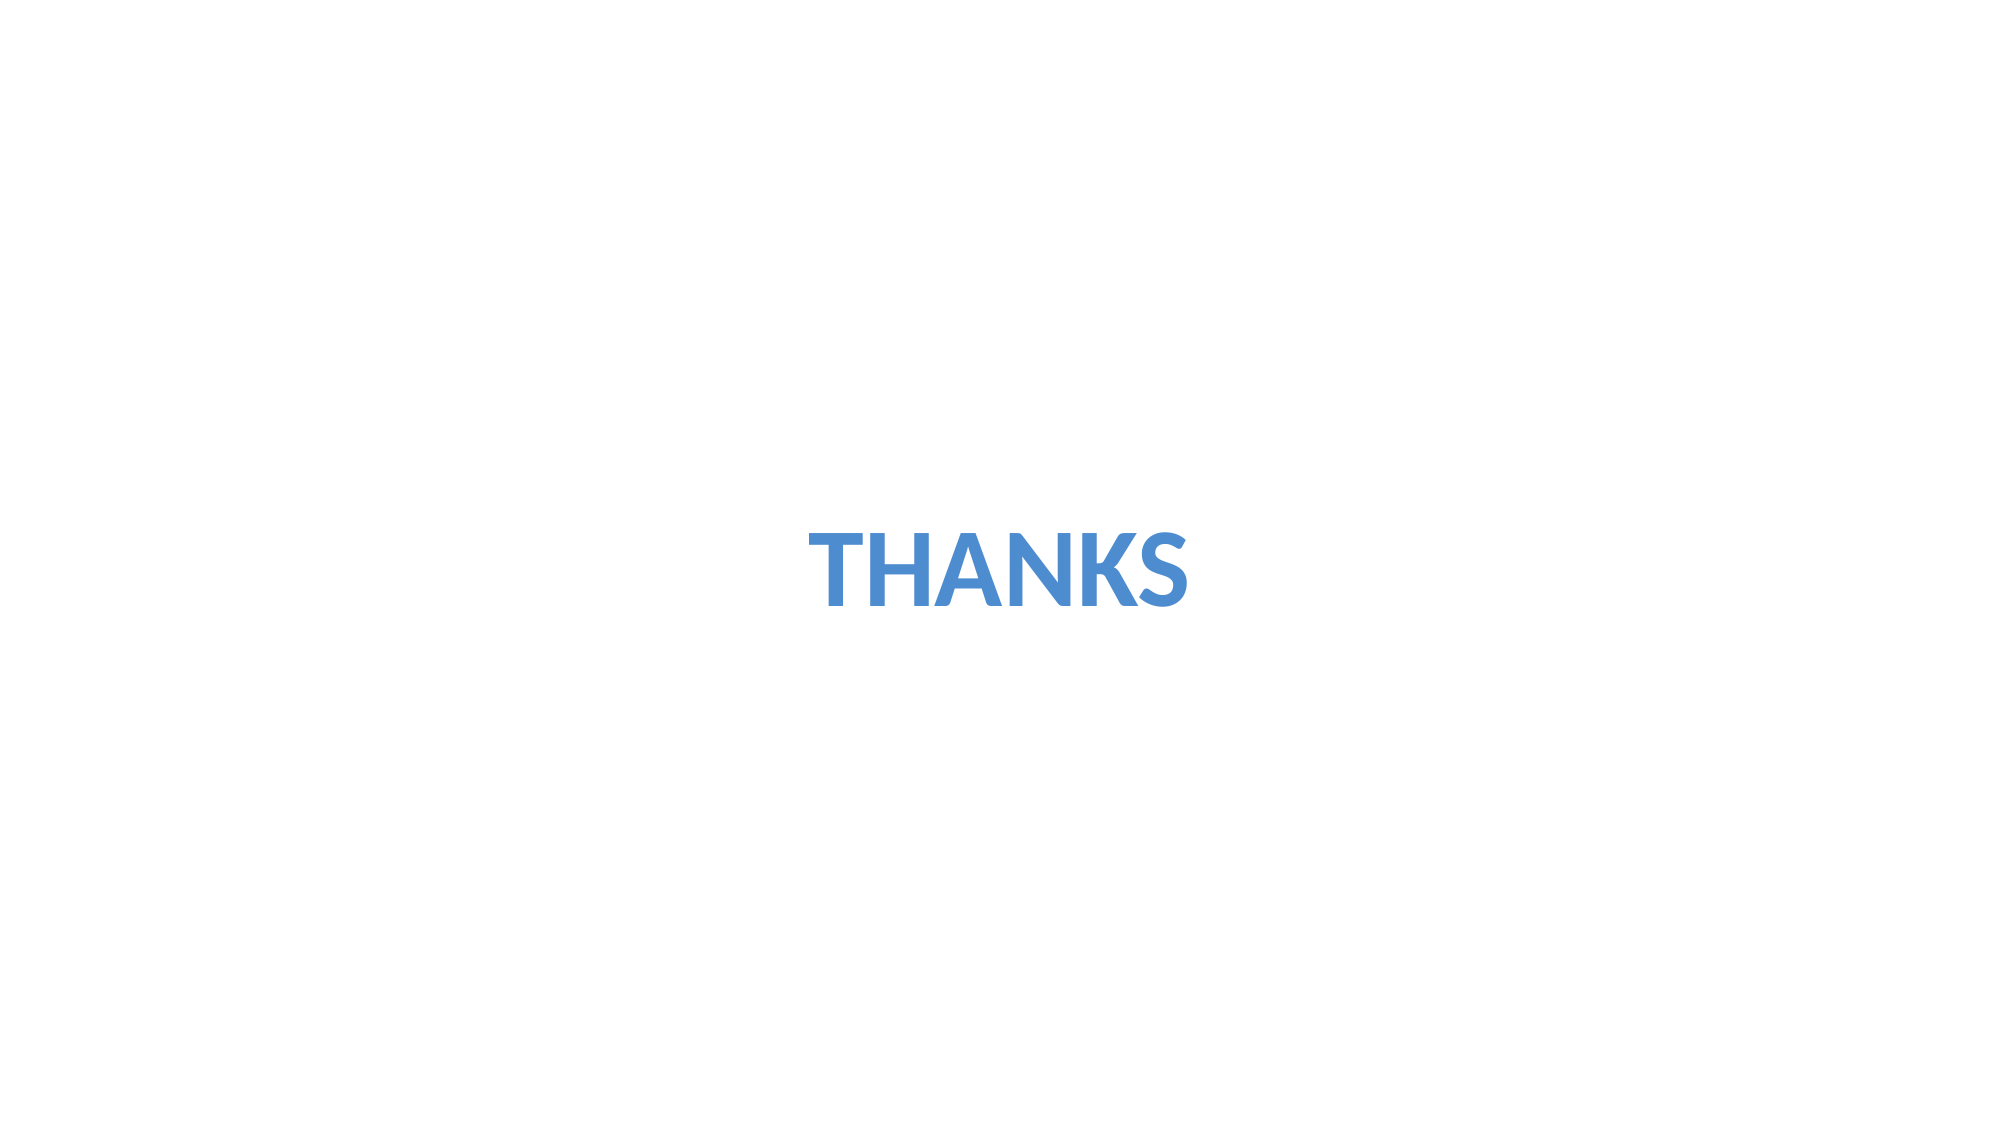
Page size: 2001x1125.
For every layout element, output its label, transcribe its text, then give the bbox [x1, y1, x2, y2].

text_box Thanks [793, 486, 1207, 637]
